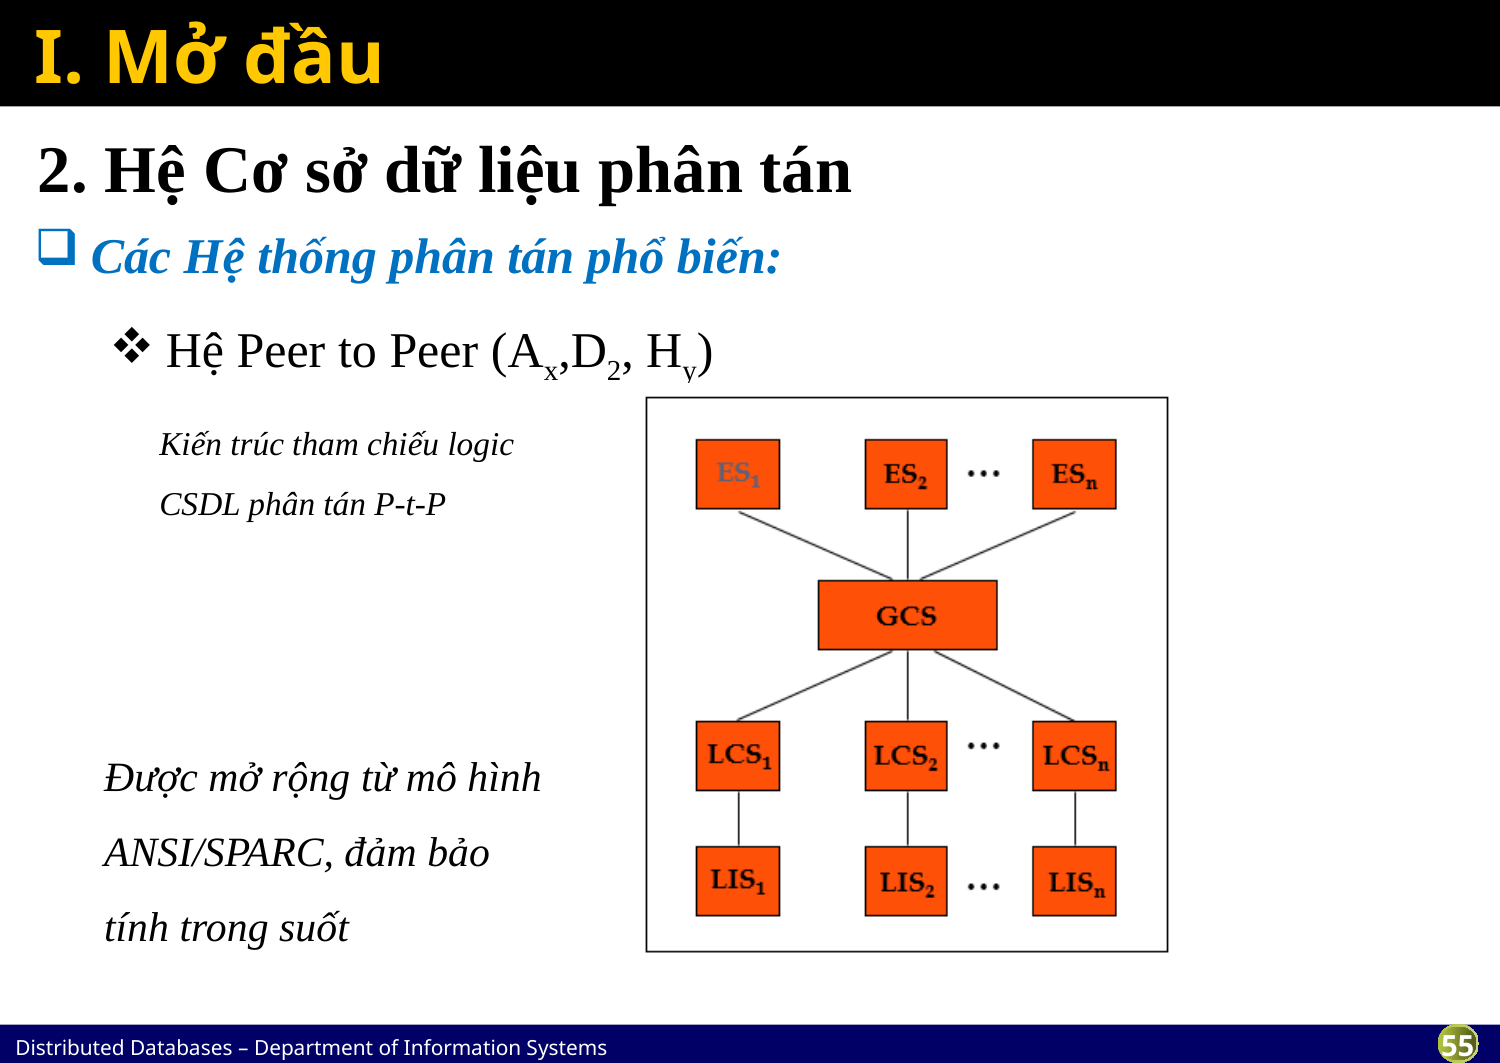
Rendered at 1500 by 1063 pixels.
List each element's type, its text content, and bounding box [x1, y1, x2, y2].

text_box Được mở rộng từ mô hình ANSI/SPARC, đảm bảo tính trong suốt [89, 717, 566, 958]
text_box 2. Hệ Cơ sở dữ liệu phân tán [23, 117, 869, 213]
text_box Các Hệ thống phân tán phổ biến: Hệ Peer to Peer (Ax,D2, Hy) [19, 216, 1178, 394]
picture [635, 383, 1178, 959]
text_box Kiến trúc tham chiếu logic CSDL phân tán P-t-P [69, 395, 595, 530]
title I. Mở đầu [19, 1, 1486, 107]
